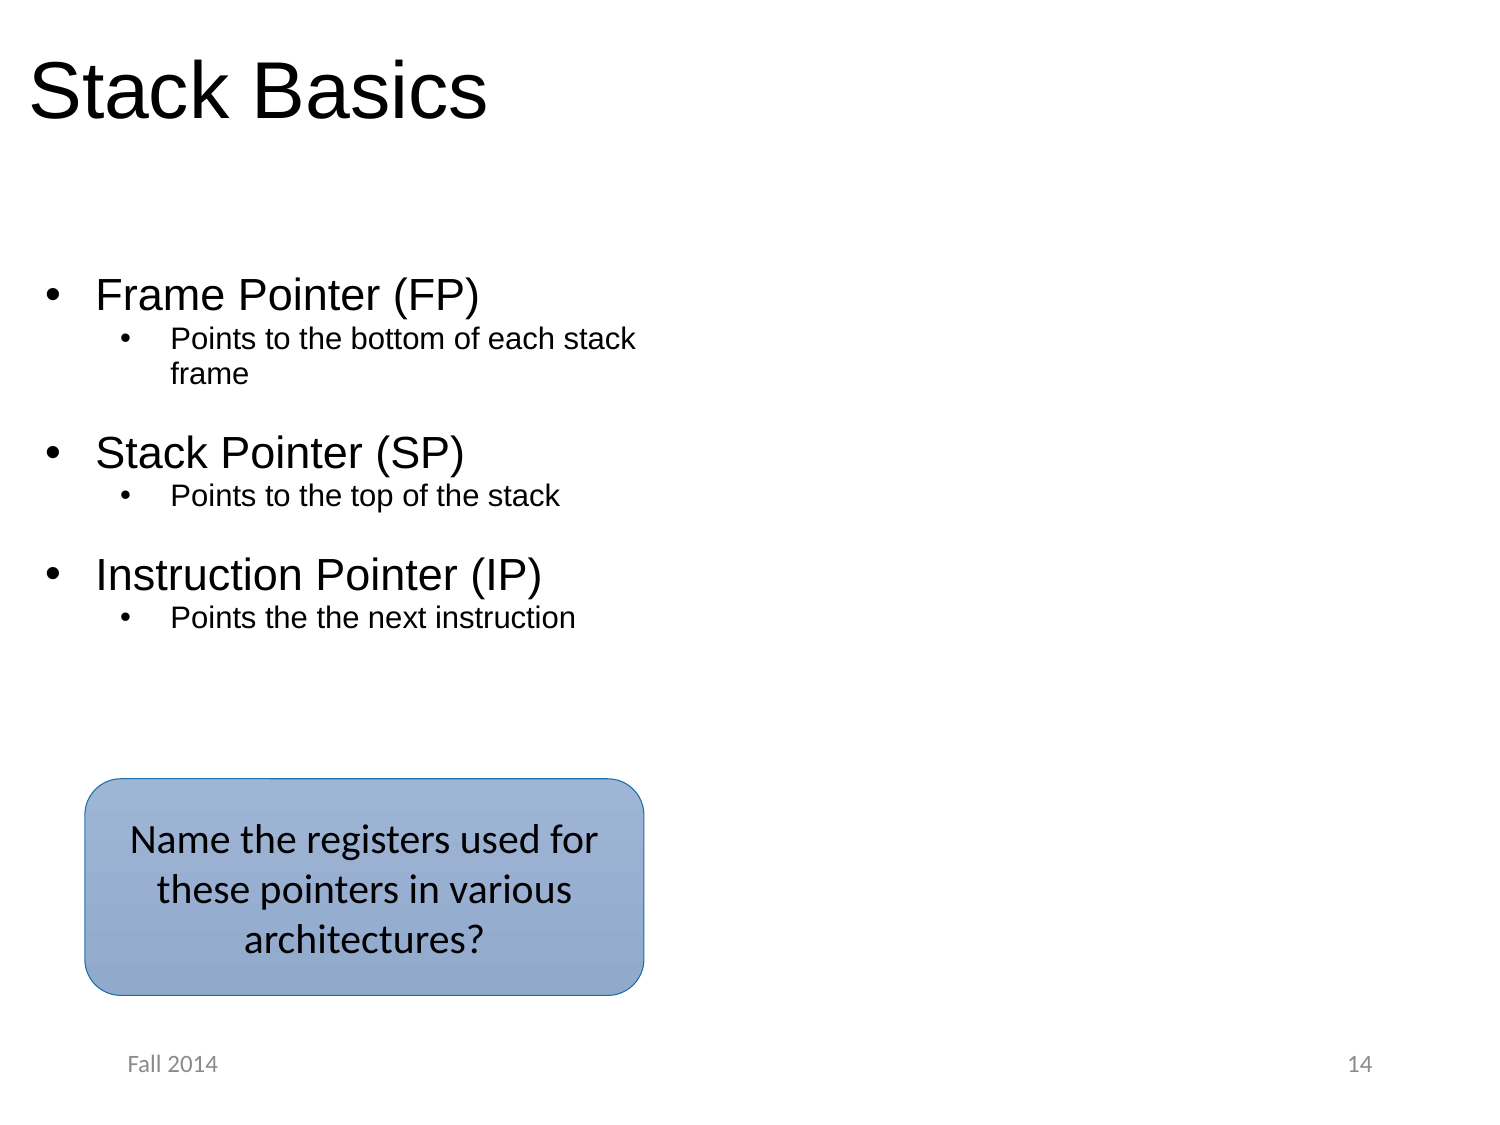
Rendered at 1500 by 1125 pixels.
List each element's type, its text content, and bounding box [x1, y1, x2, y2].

title Stack Basics [28, 45, 1472, 180]
slide_number 14 [1075, 1024, 1388, 1100]
text_box Name the registers used for these pointers in various architectures? [84, 778, 645, 996]
subtitle Frame Pointer (FP) Points to the bottom of each stack frame Stack Pointer (SP) Points to the top of the stack Instruction Pointer (IP) Points the the next instruction [28, 269, 722, 1080]
slide_number Fall 2014 [112, 1024, 425, 1100]
